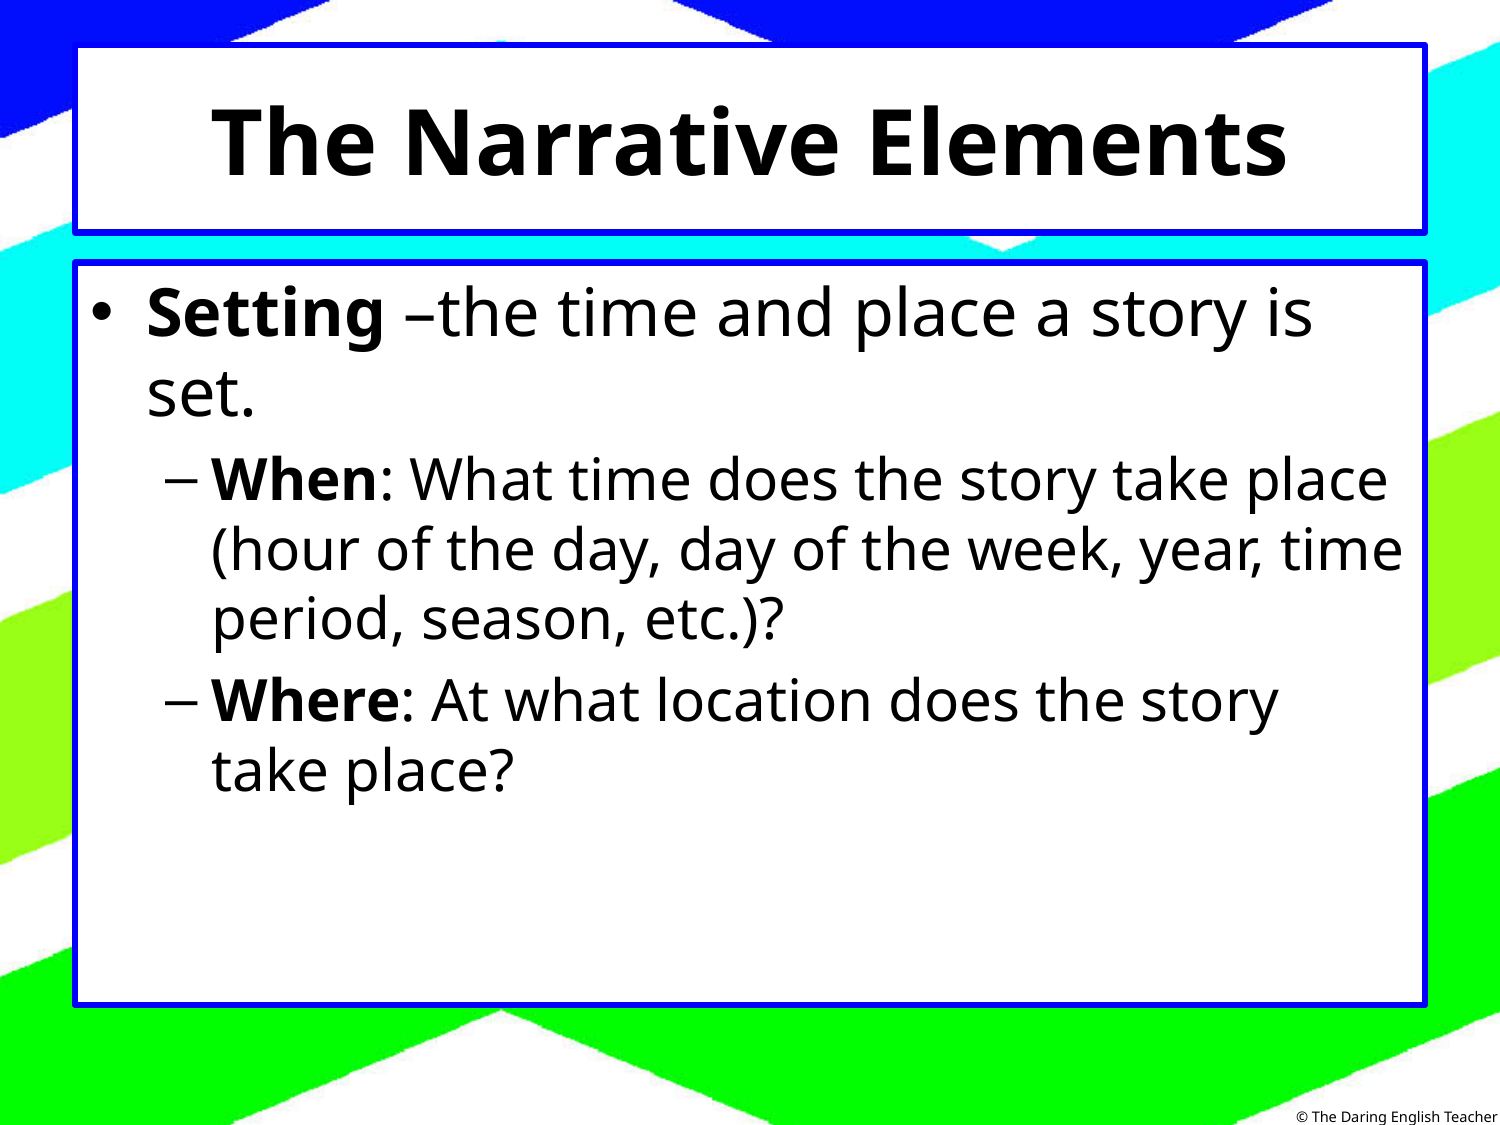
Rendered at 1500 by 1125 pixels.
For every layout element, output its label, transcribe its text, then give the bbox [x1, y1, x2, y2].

picture [0, 0, 1500, 1125]
title The Narrative Elements [72, 42, 1428, 236]
list Setting –the time and place a story is set. When: What time does the story take place (hour of the day, day of the week, year, time period, season, etc.)? Where: At what location does the story take place? [72, 259, 1428, 1008]
